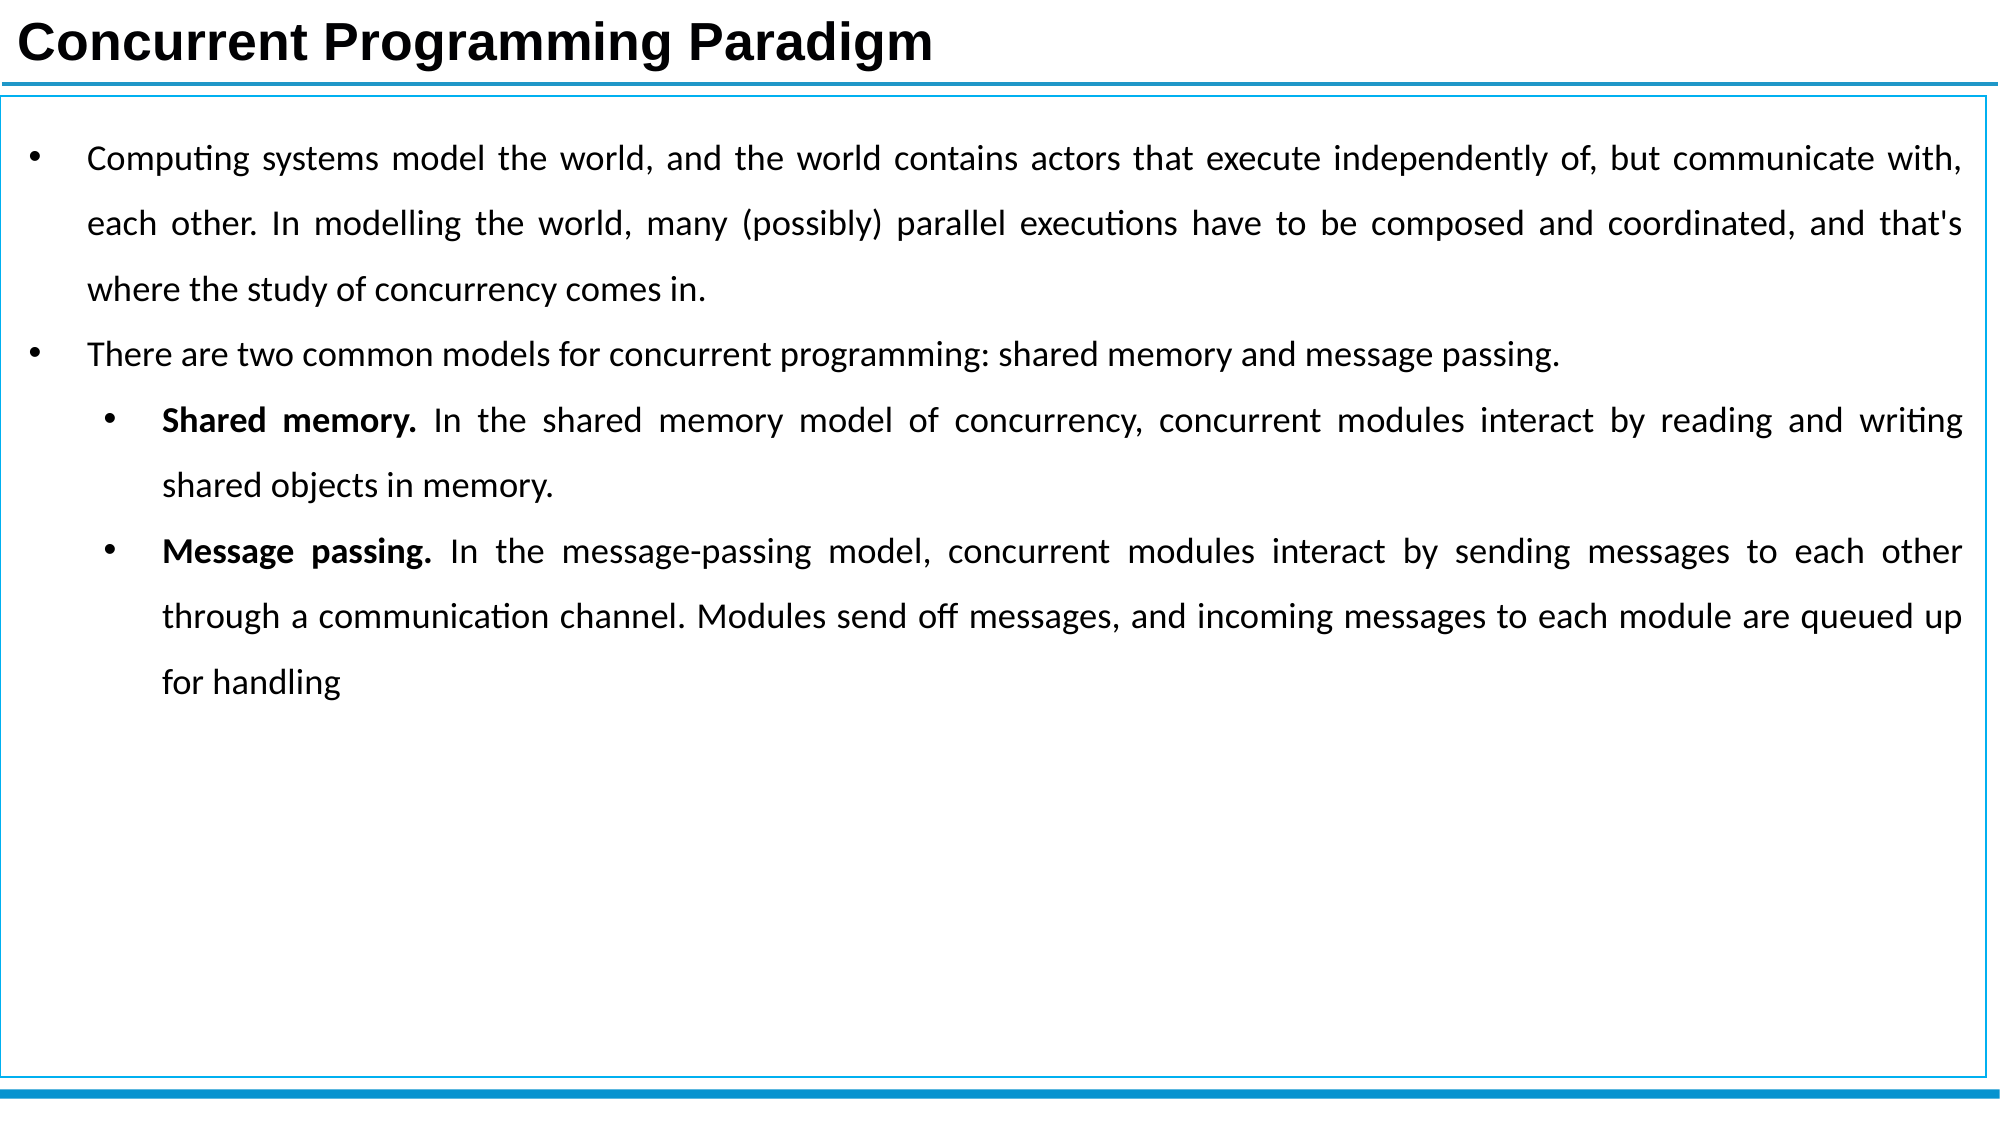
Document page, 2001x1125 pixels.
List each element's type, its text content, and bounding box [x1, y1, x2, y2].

text_box Concurrent Programming Paradigm [14, 7, 973, 72]
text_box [0, 96, 1986, 1078]
text_box [0, 1089, 2000, 1099]
